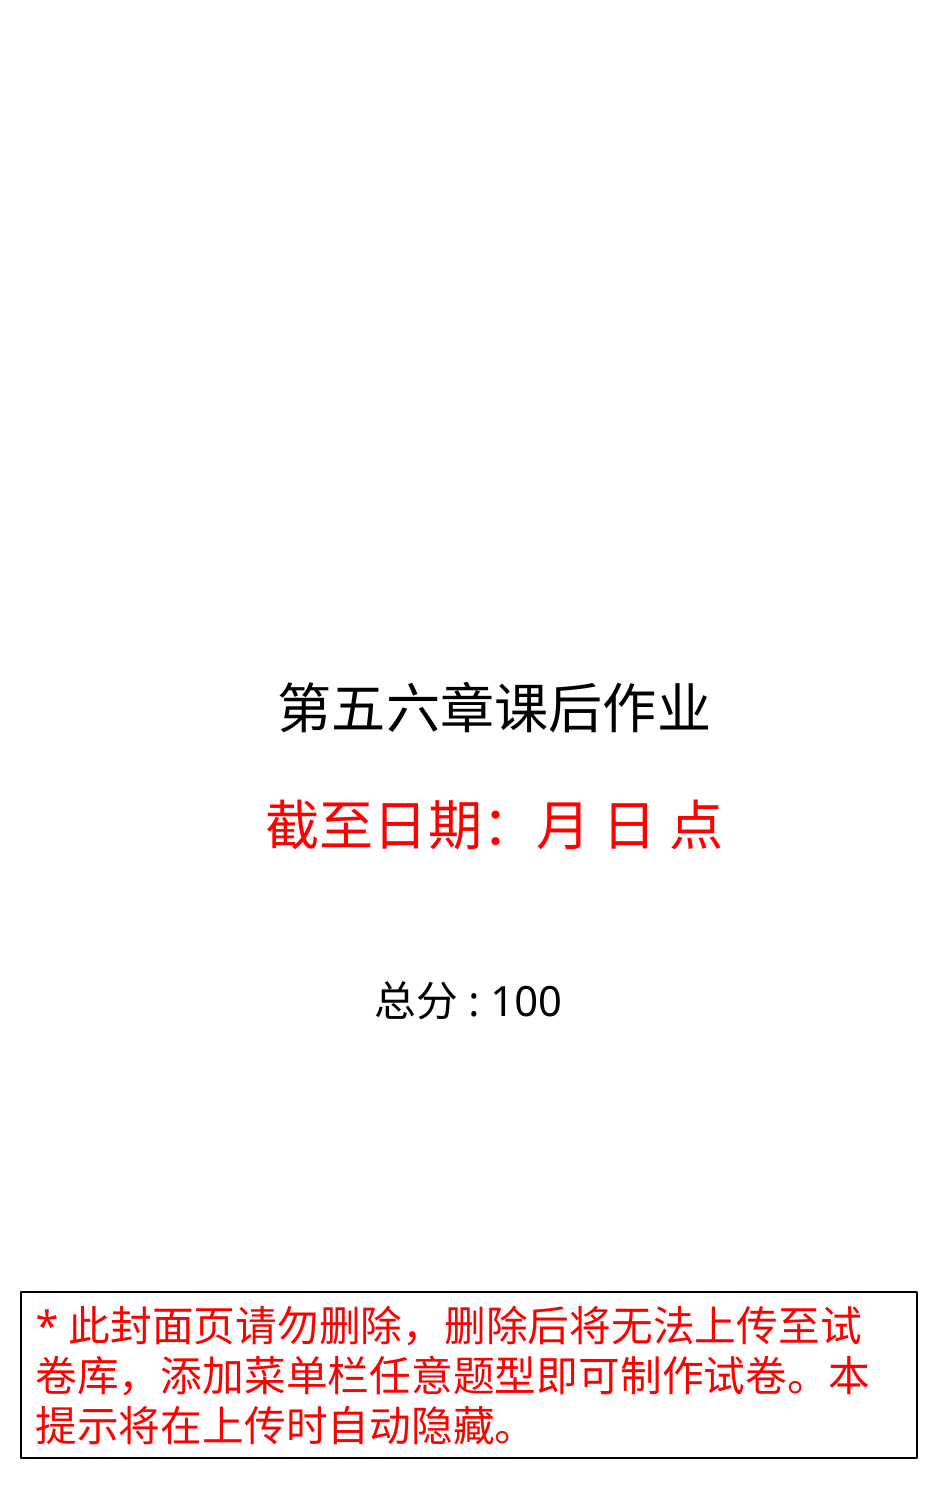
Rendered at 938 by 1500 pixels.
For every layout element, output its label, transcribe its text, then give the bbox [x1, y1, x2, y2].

text_box 总分: 100 [302, 958, 636, 1042]
title 第五六章课后作业 截至日期：月 日 点 [72, 644, 917, 895]
text_box *此封面页请勿删除，删除后将无法上传至试卷库，添加菜单栏任意题型即可制作试卷。本提示将在上传时自动隐藏。 [20, 1291, 917, 1459]
